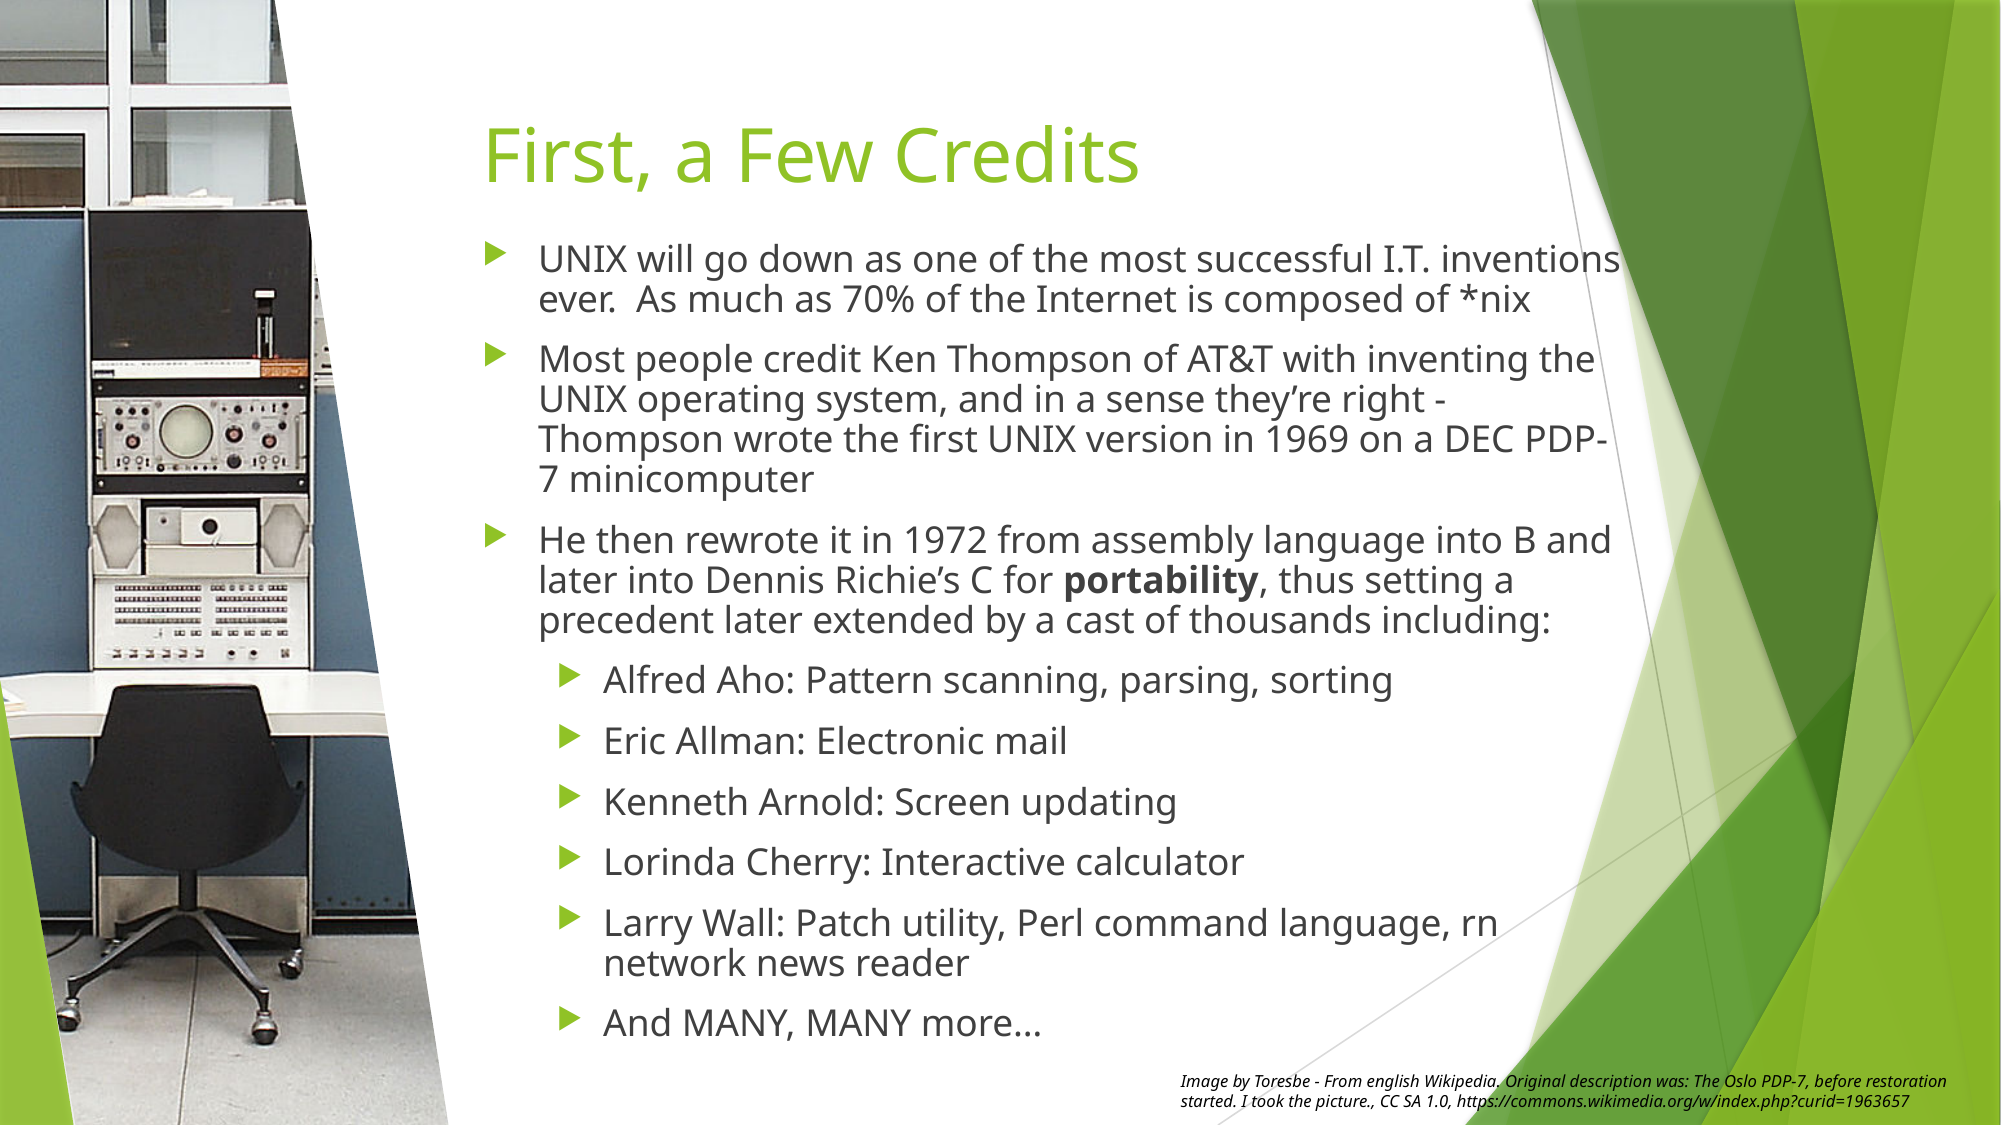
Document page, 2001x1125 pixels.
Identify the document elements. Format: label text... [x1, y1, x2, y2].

text_box Image by Toresbe - From english Wikipedia. Original description was: The Oslo PDP-7, before restoration started. I took the picture., CC SA 1.0, https://commons.wikimedia.org/w/index.php?curid=1963657 [1165, 1063, 2000, 1119]
title First, a Few Credits [467, 99, 1522, 232]
picture [0, 0, 449, 1125]
list UNIX will go down as one of the most successful I.T. inventions ever. As much as 70% of the Internet is composed of *nix Most people credit Ken Thompson of AT&T with inventing the UNIX operating system, and in a sense they’re right - Thompson wrote the first UNIX version in 1969 on a DEC PDP-7 minicomputer He then rewrote it in 1972 from assembly language into B and later into Dennis Richie’s C for portability, thus setting a precedent later extended by a cast of thousands including: Alfred Aho: Pattern scanning, parsing, sorting Eric Allman: Electronic mail Kenneth Arnold: Screen updating Lorinda Cherry: Interactive calculator Larry Wall: Patch utility, Perl command language, rn network news reader And MANY, MANY more… [467, 232, 1643, 1092]
